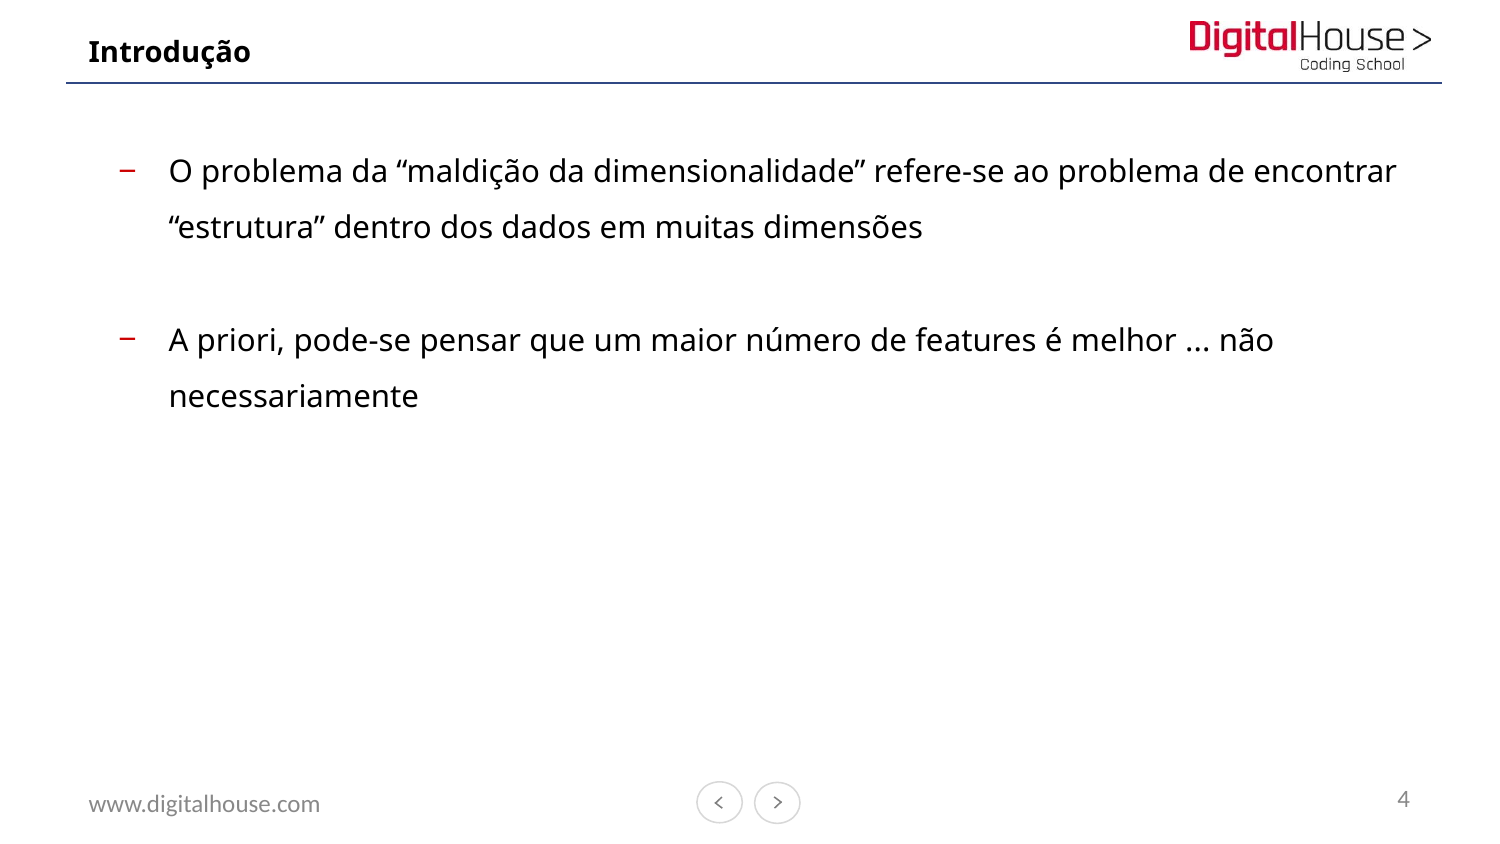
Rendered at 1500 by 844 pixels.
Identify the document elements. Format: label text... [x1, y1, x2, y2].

title Introdução [73, 21, 1074, 80]
slide_number 4 [1074, 774, 1425, 820]
text_box O problema da “maldição da dimensionalidade” refere-se ao problema de encontrar “estrutura” dentro dos dados em muitas dimensões A priori, pode-se pensar que um maior número de features é melhor ... não necessariamente [78, 117, 1422, 738]
picture [1190, 21, 1431, 72]
